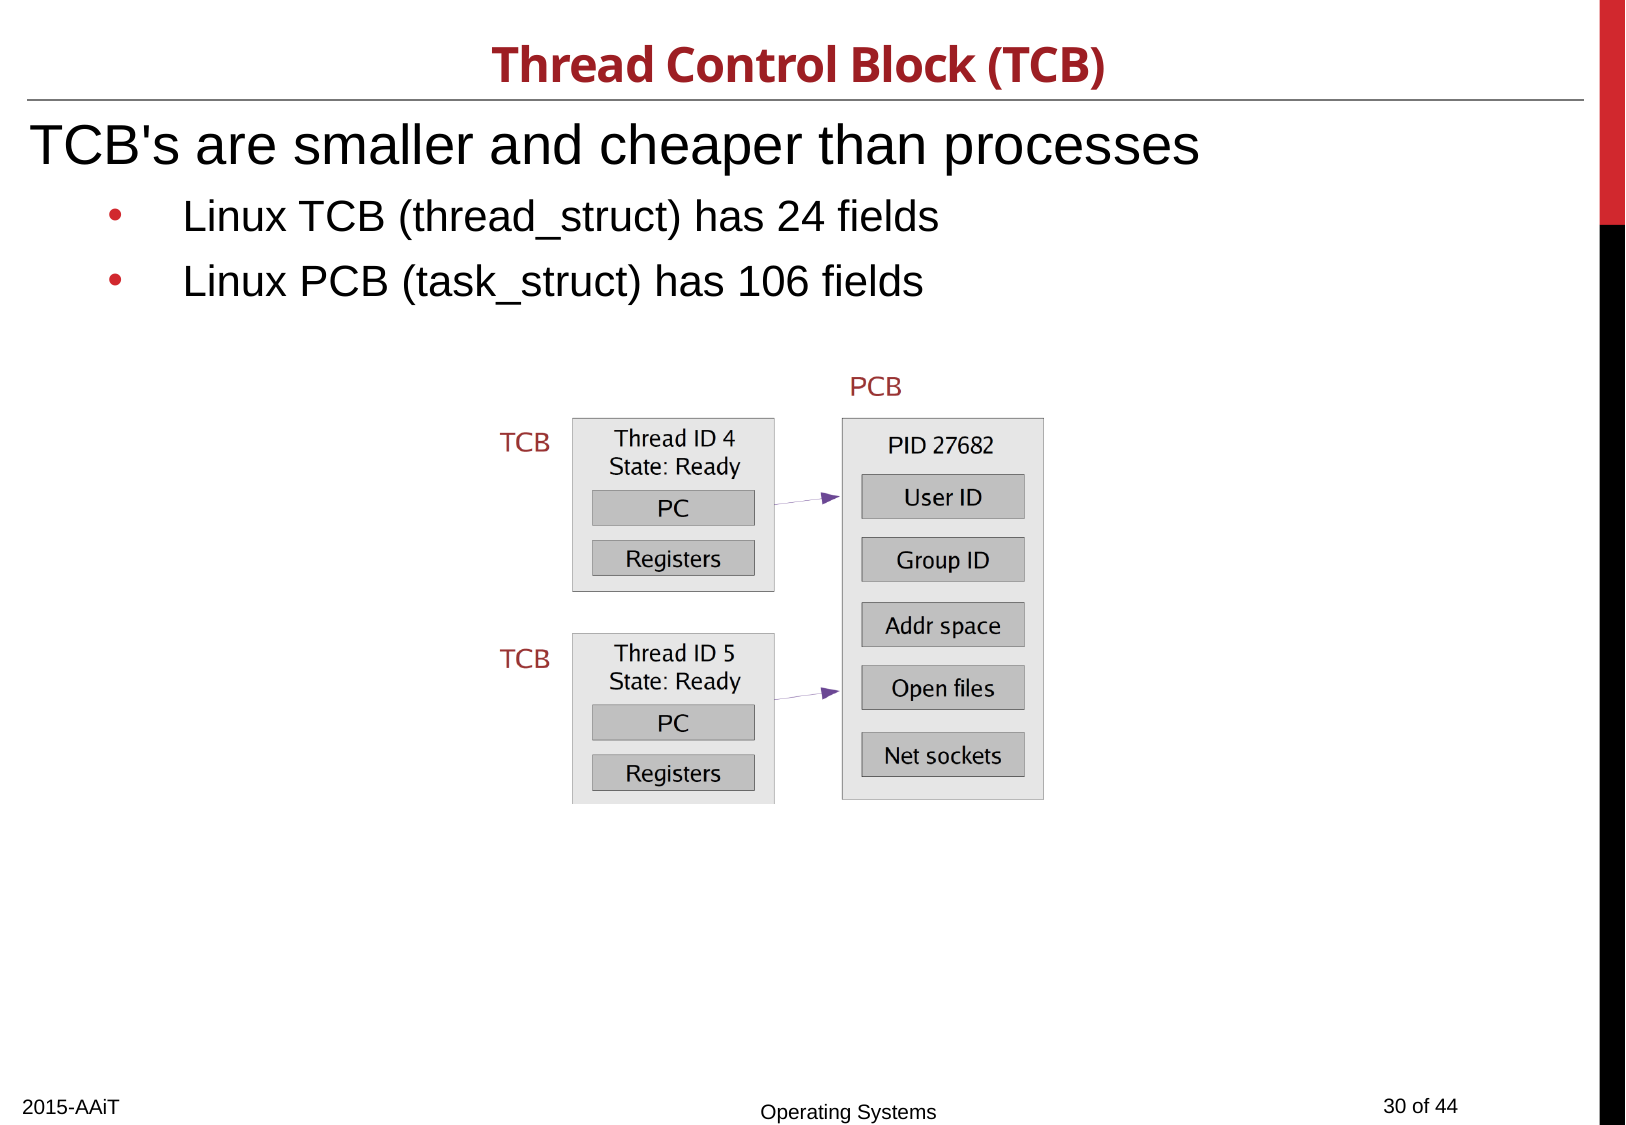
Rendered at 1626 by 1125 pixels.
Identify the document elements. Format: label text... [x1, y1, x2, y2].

slide_number 30 of 44 [1367, 1087, 1602, 1125]
footer 2015-AAiT [6, 1087, 616, 1125]
picture [474, 374, 1051, 805]
slide_number Operating Systems [744, 1087, 1355, 1125]
title Thread Control Block (TCB) [13, 25, 1585, 99]
list TCB's are smaller and cheaper than processes Linux TCB (thread_struct) has 24 fields Linux PCB (task_struct) has 106 fields [13, 99, 1585, 1088]
